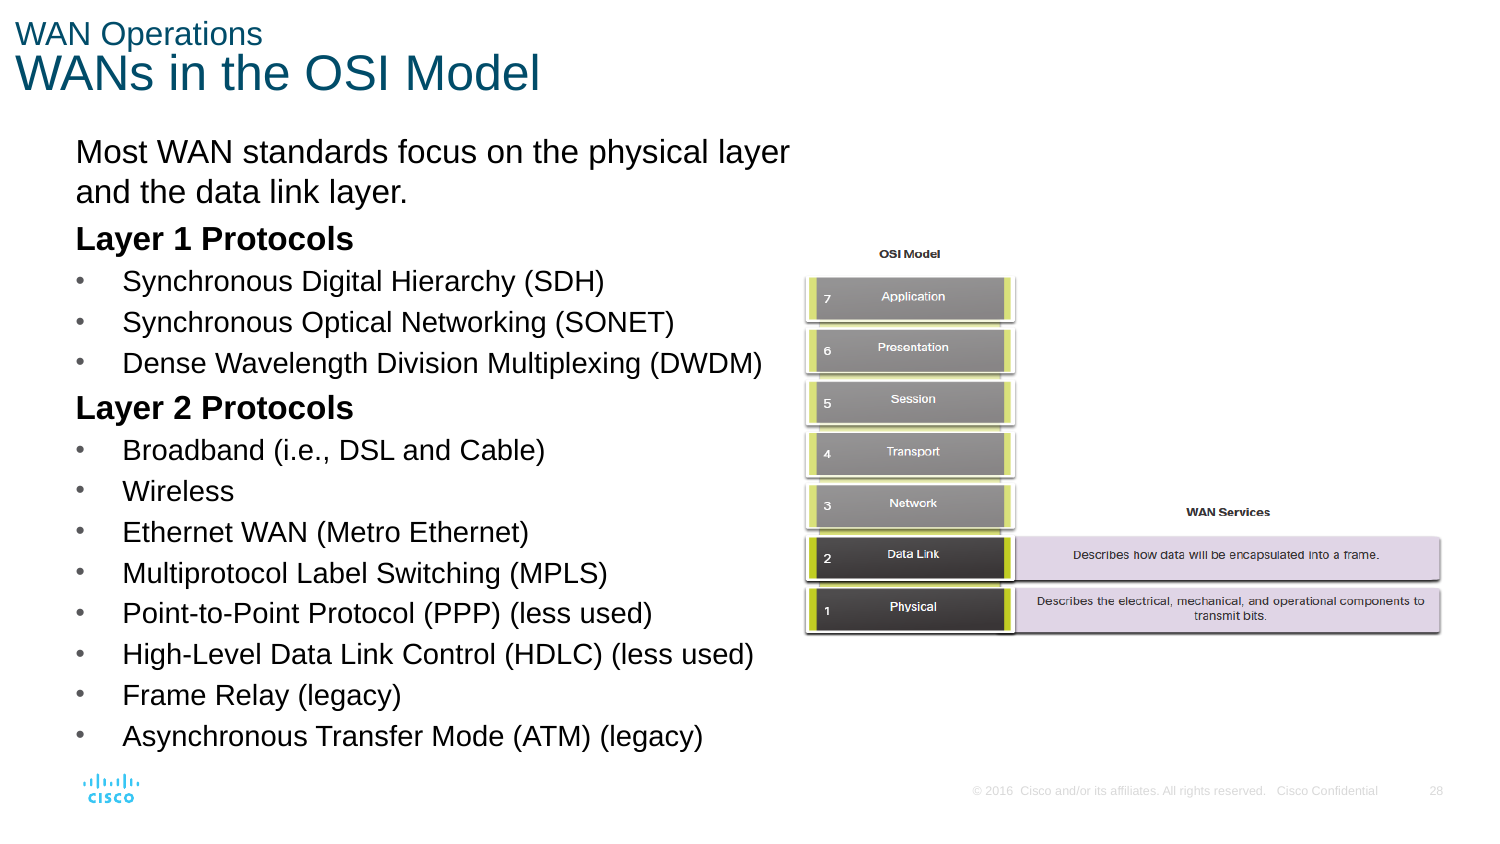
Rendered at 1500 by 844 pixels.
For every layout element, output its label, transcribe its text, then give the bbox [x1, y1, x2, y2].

picture [795, 240, 1455, 647]
list Most WAN standards focus on the physical layer and the data link layer. Layer 1 Protocols Synchronous Digital Hierarchy (SDH) Synchronous Optical Networking (SONET) Dense Wavelength Division Multiplexing (DWDM) Layer 2 Protocols Broadband (i.e., DSL and Cable) Wireless Ethernet WAN (Metro Ethernet) Multiprotocol Label Switching (MPLS) Point-to-Point Protocol (PPP) (less used) High-Level Data Link Control (HDLC) (less used) Frame Relay (legacy) Asynchronous Transfer Mode (ATM) (legacy) [60, 122, 808, 721]
title WAN Operations WANs in the OSI Model [0, 0, 1369, 121]
